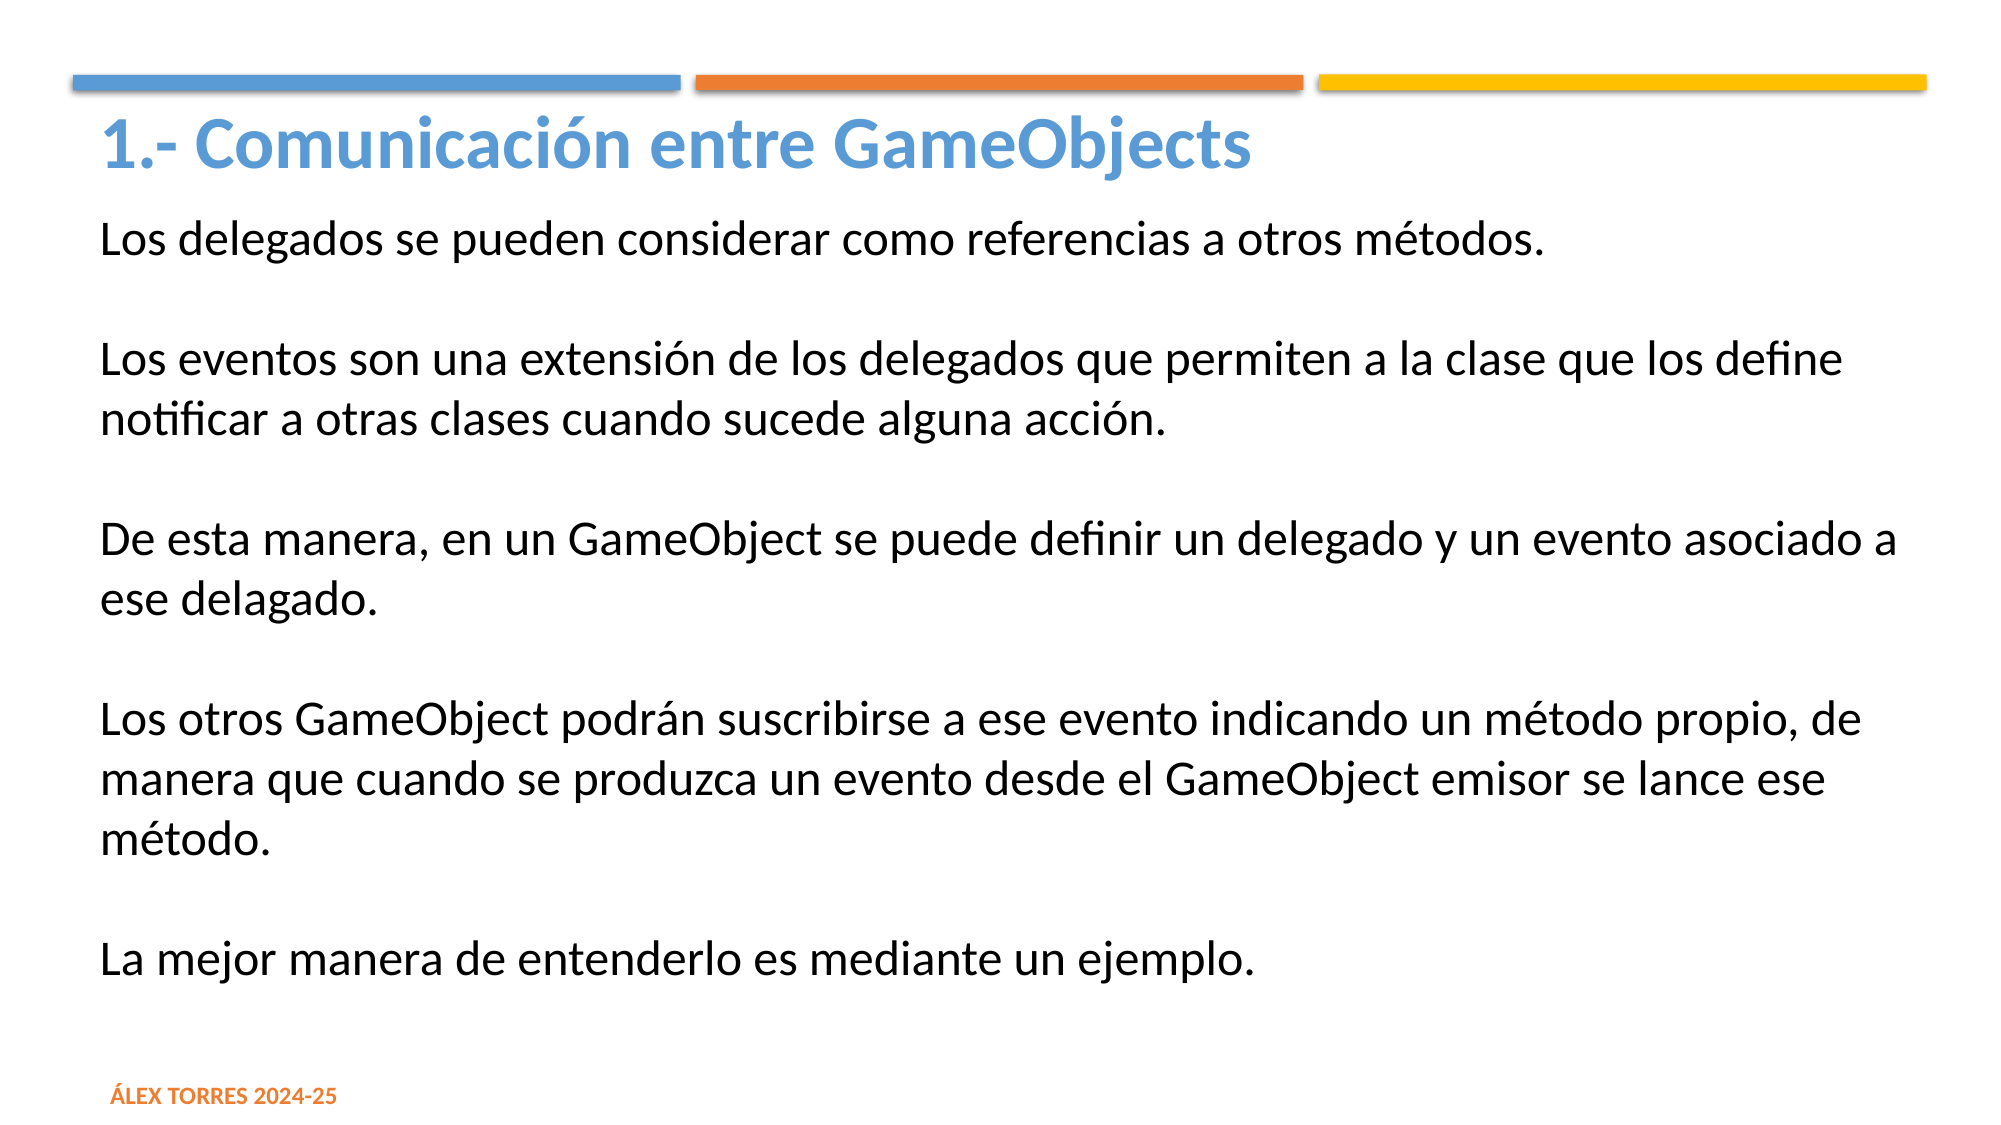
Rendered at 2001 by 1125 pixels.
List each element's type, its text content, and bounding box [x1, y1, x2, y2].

text_box Los delegados se pueden considerar como referencias a otros métodos. Los eventos son una extensión de los delegados que permiten a la clase que los define notificar a otras clases cuando sucede alguna acción. De esta manera, en un GameObject se puede definir un delegado y un evento asociado a ese delagado. Los otros GameObject podrán suscribirse a ese evento indicando un método propio, de manera que cuando se produzca un evento desde el GameObject emisor se lance ese método. La mejor manera de entenderlo es mediante un ejemplo. [85, 190, 1915, 1074]
text_box 1.- Comunicación entre GameObjects [85, 78, 1915, 188]
